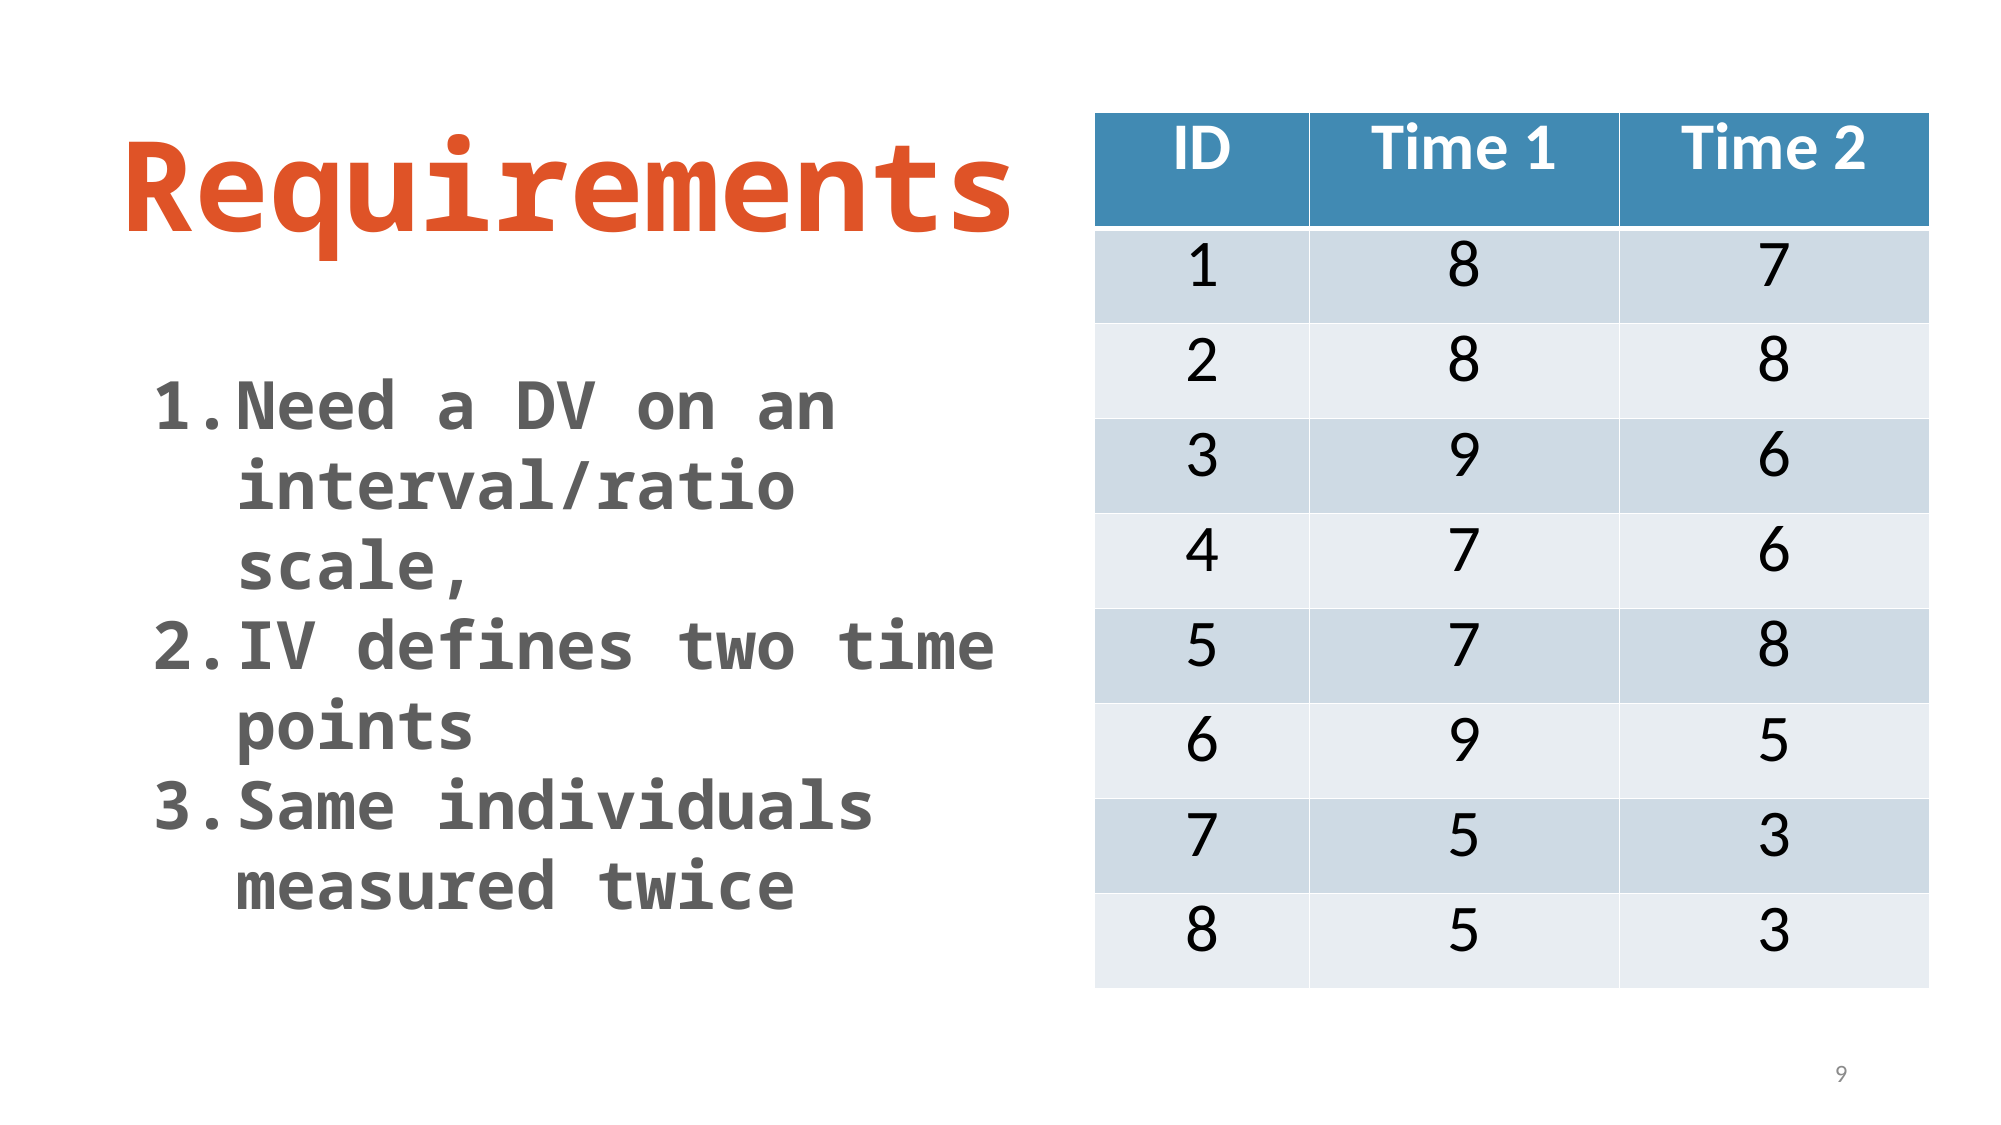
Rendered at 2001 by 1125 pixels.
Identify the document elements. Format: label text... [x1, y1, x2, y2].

table_header Time 2 [1620, 113, 1929, 226]
table_cell 3 [1620, 894, 1929, 988]
table_cell 6 [1620, 419, 1929, 513]
table_cell 6 [1620, 514, 1929, 608]
table_cell 9 [1310, 419, 1619, 513]
table_cell 3 [1620, 799, 1929, 893]
table_header ID [1095, 113, 1309, 226]
table_cell 8 [1095, 894, 1309, 988]
table_cell 7 [1095, 799, 1309, 893]
table_cell 8 [1310, 324, 1619, 418]
table_cell 3 [1095, 419, 1309, 513]
table_cell 7 [1310, 514, 1619, 608]
table_cell 8 [1620, 324, 1929, 418]
table_cell 1 [1095, 231, 1309, 323]
table_cell 6 [1095, 704, 1309, 798]
table_cell 8 [1620, 609, 1929, 703]
table_cell 7 [1310, 609, 1619, 703]
table_cell 5 [1620, 704, 1929, 798]
table_cell 5 [1310, 799, 1619, 893]
slide_number 9 [1412, 1042, 1863, 1103]
table_cell 9 [1310, 704, 1619, 798]
text_box Need a DV on an interval/ratio scale, IV defines two time points Same individuals measured twice [137, 355, 1039, 930]
table_cell 5 [1310, 894, 1619, 988]
table_cell 2 [1095, 324, 1309, 418]
table_cell 5 [1095, 609, 1309, 703]
table_cell 7 [1620, 231, 1929, 323]
table_cell 4 [1095, 514, 1309, 608]
table_cell 8 [1310, 231, 1619, 323]
text_box Requirements [104, 98, 1034, 264]
table_header Time 1 [1310, 113, 1619, 226]
